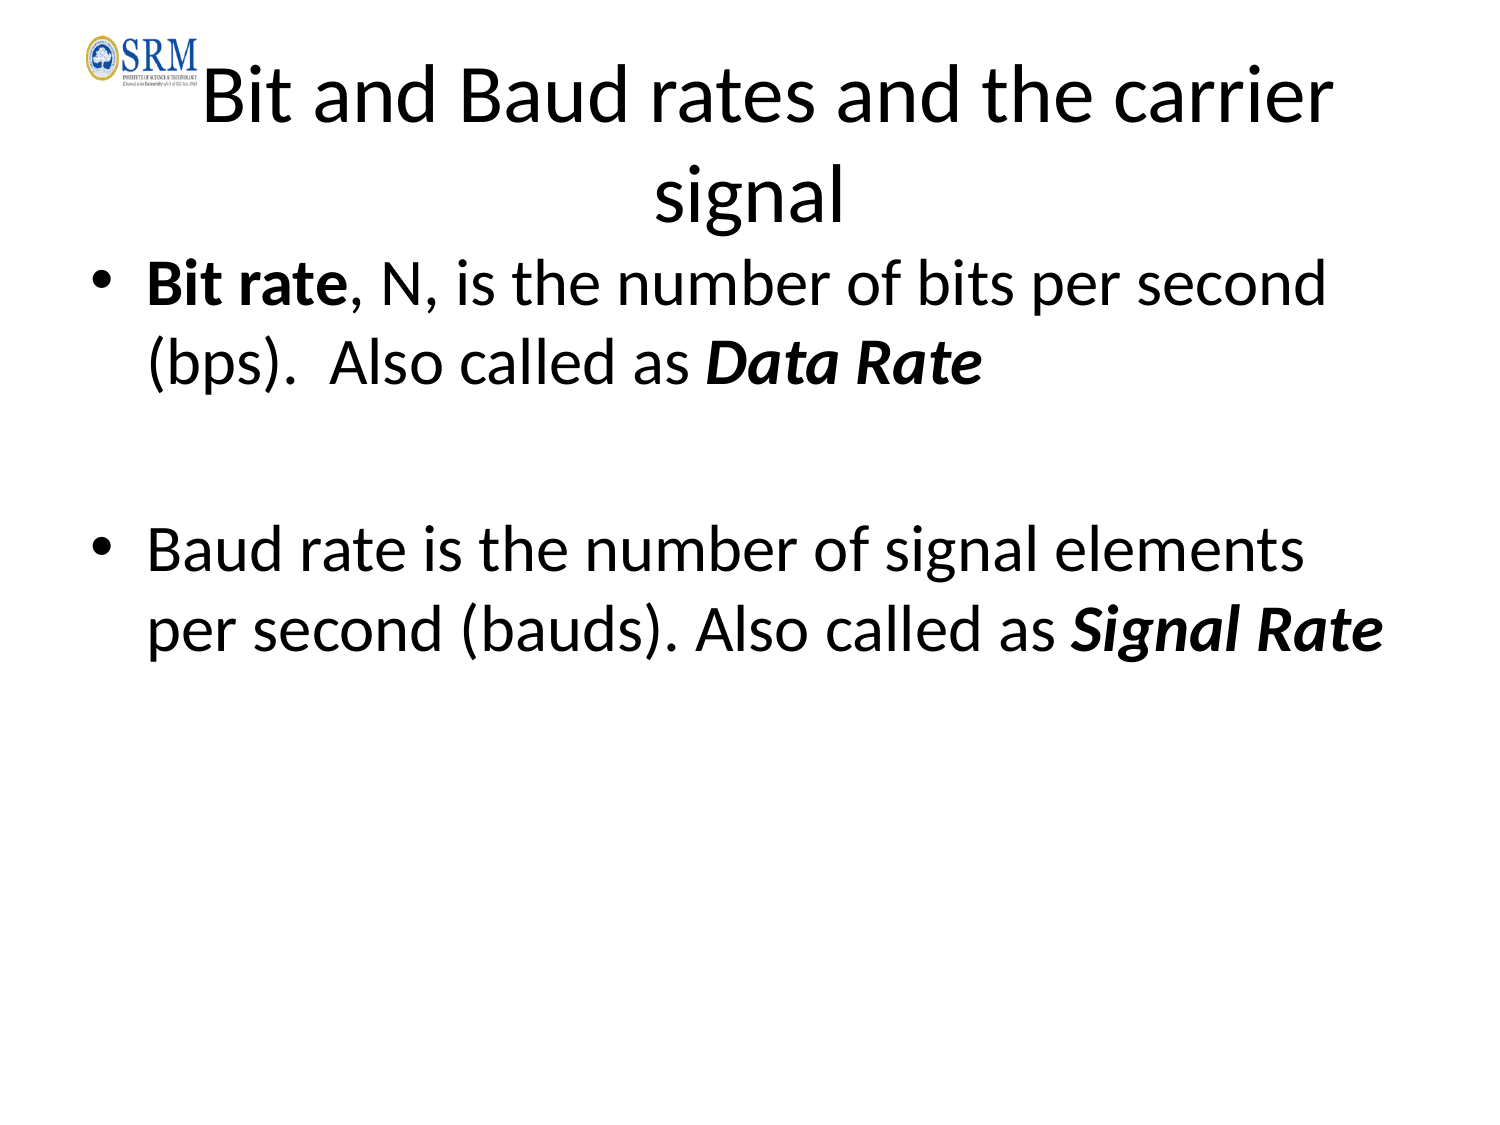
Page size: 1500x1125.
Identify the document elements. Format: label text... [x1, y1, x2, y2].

picture [84, 25, 201, 93]
list Bit rate, N, is the number of bits per second (bps). Also called as Data Rate Baud rate is the number of signal elements per second (bauds). Also called as Signal Rate [74, 137, 1426, 1006]
title Bit and Baud rates and the carrier signal [74, 44, 1426, 137]
